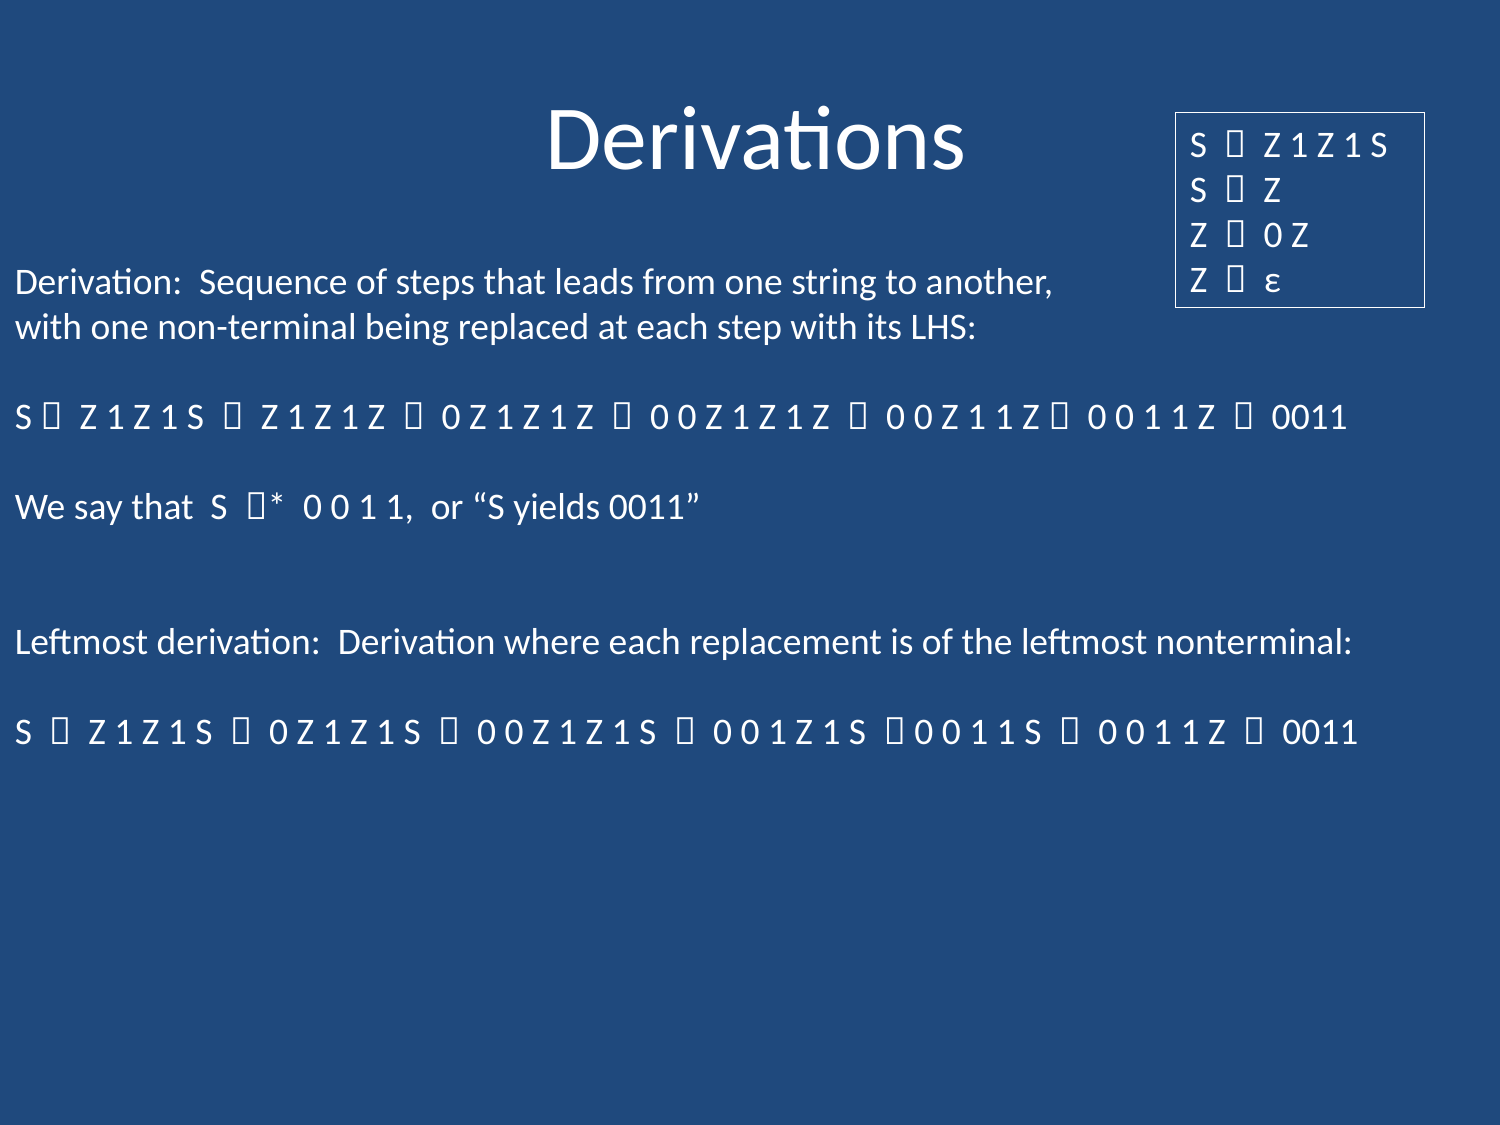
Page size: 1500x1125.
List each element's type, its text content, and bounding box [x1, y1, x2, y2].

text_box S  Z 1 Z 1 S S  Z Z  0 Z Z  ε [1175, 112, 1425, 308]
title Derivations [37, 12, 1475, 249]
text_box Derivation: Sequence of steps that leads from one string to another, with one non-terminal being replaced at each step with its LHS: S  Z 1 Z 1 S  Z 1 Z 1 Z  0 Z 1 Z 1 Z  0 0 Z 1 Z 1 Z  0 0 Z 1 1 Z  0 0 1 1 Z  0011 We say that S * 0 0 1 1, or “S yields 0011” Leftmost derivation: Derivation where each replacement is of the leftmost nonterminal: S  Z 1 Z 1 S  0 Z 1 Z 1 S  0 0 Z 1 Z 1 S  0 0 1 Z 1 S  0 0 1 1 S  0 0 1 1 Z  0011 [0, 249, 1500, 760]
